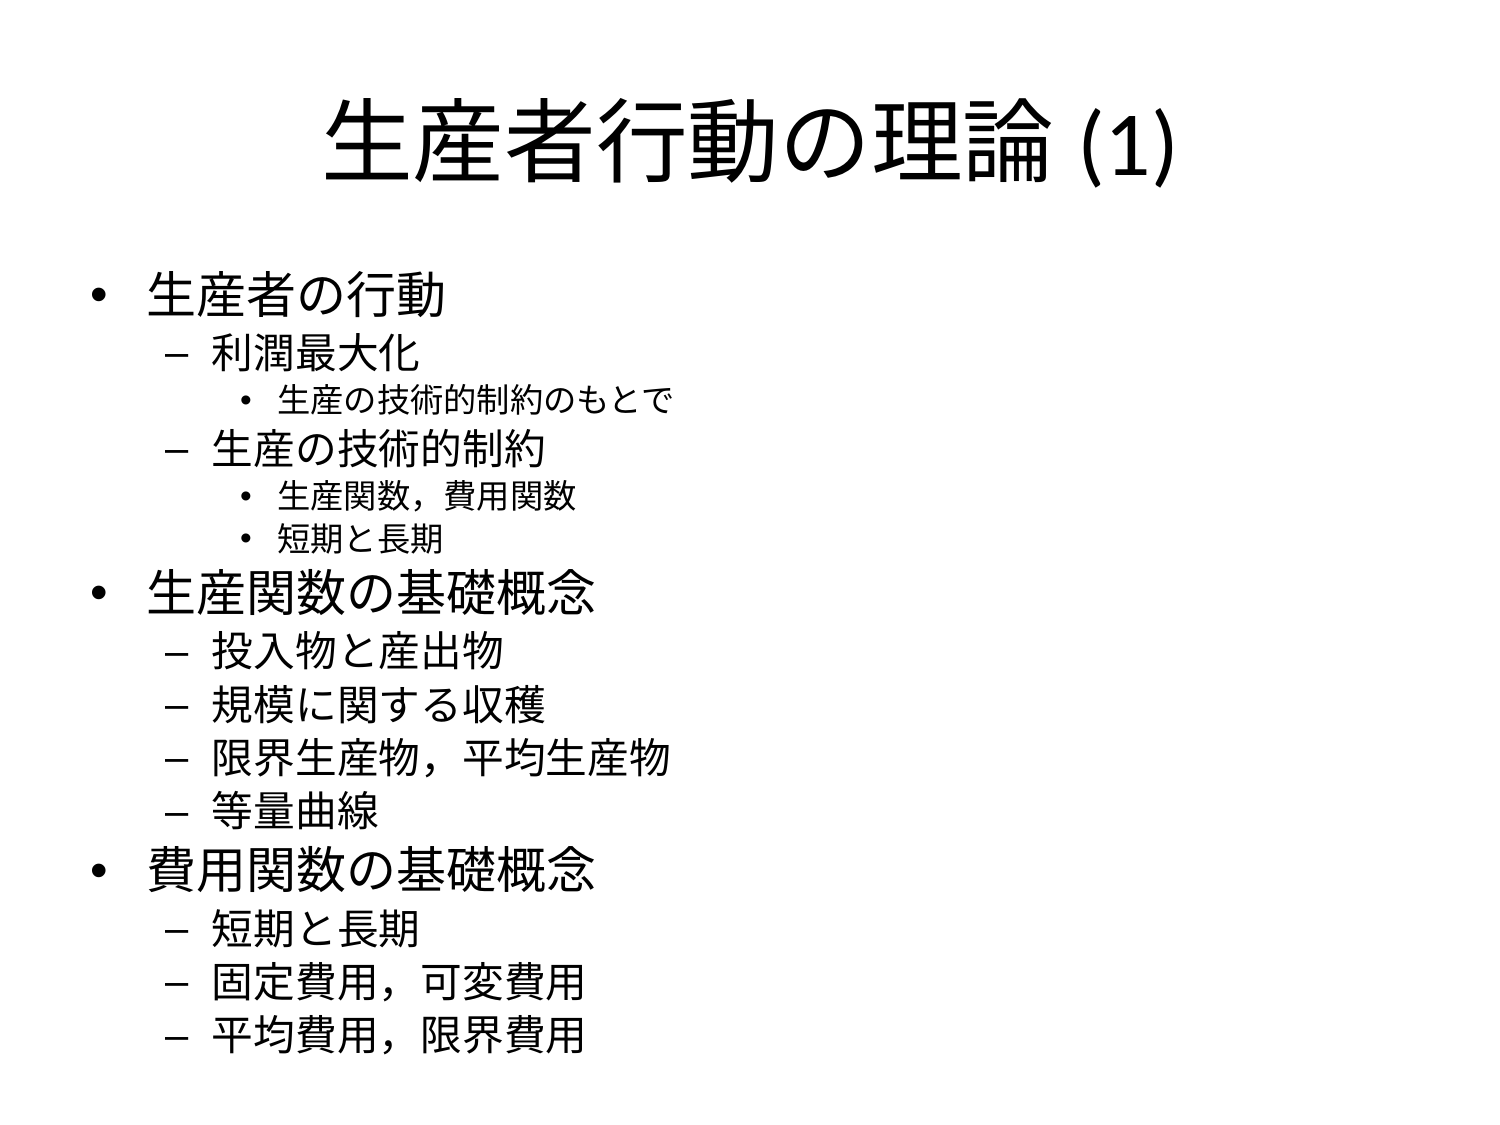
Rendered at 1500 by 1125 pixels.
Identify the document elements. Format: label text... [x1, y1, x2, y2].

list 生産者の行動 利潤最大化 生産の技術的制約のもとで 生産の技術的制約 生産関数，費用関数 短期と長期 生産関数の基礎概念 投入物と産出物 規模に関する収穫 限界生産物，平均生産物 等量曲線 費用関数の基礎概念 短期と長期 固定費用，可変費用 平均費用，限界費用 [75, 262, 1447, 1071]
title 生産者行動の理論(1) [75, 45, 1425, 233]
